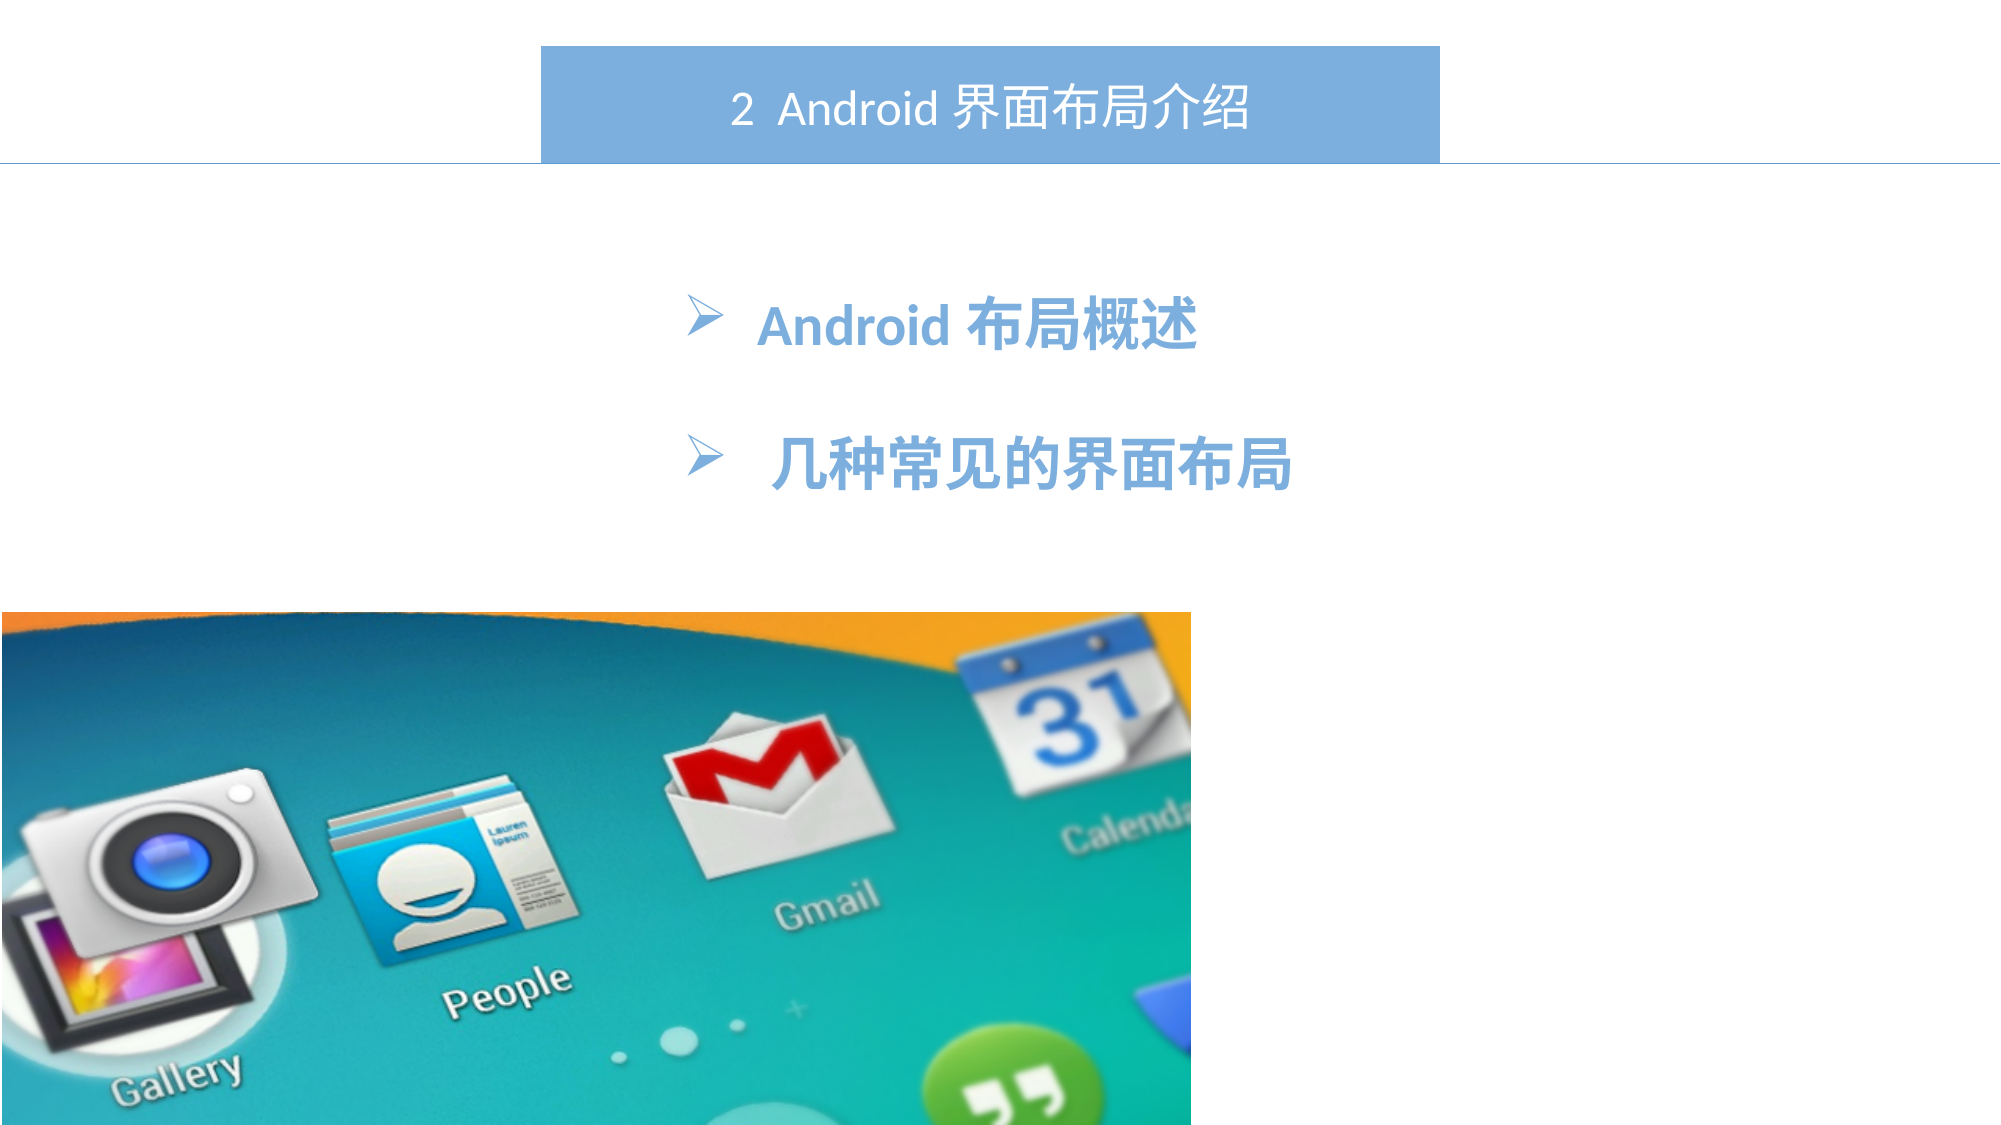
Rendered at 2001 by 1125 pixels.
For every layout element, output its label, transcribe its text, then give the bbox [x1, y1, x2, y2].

text_box Android布局概述 几种常见的界面布局 [667, 279, 1668, 505]
picture [2, 612, 1191, 1125]
text_box 2 Android界面布局介绍 [541, 46, 1440, 163]
